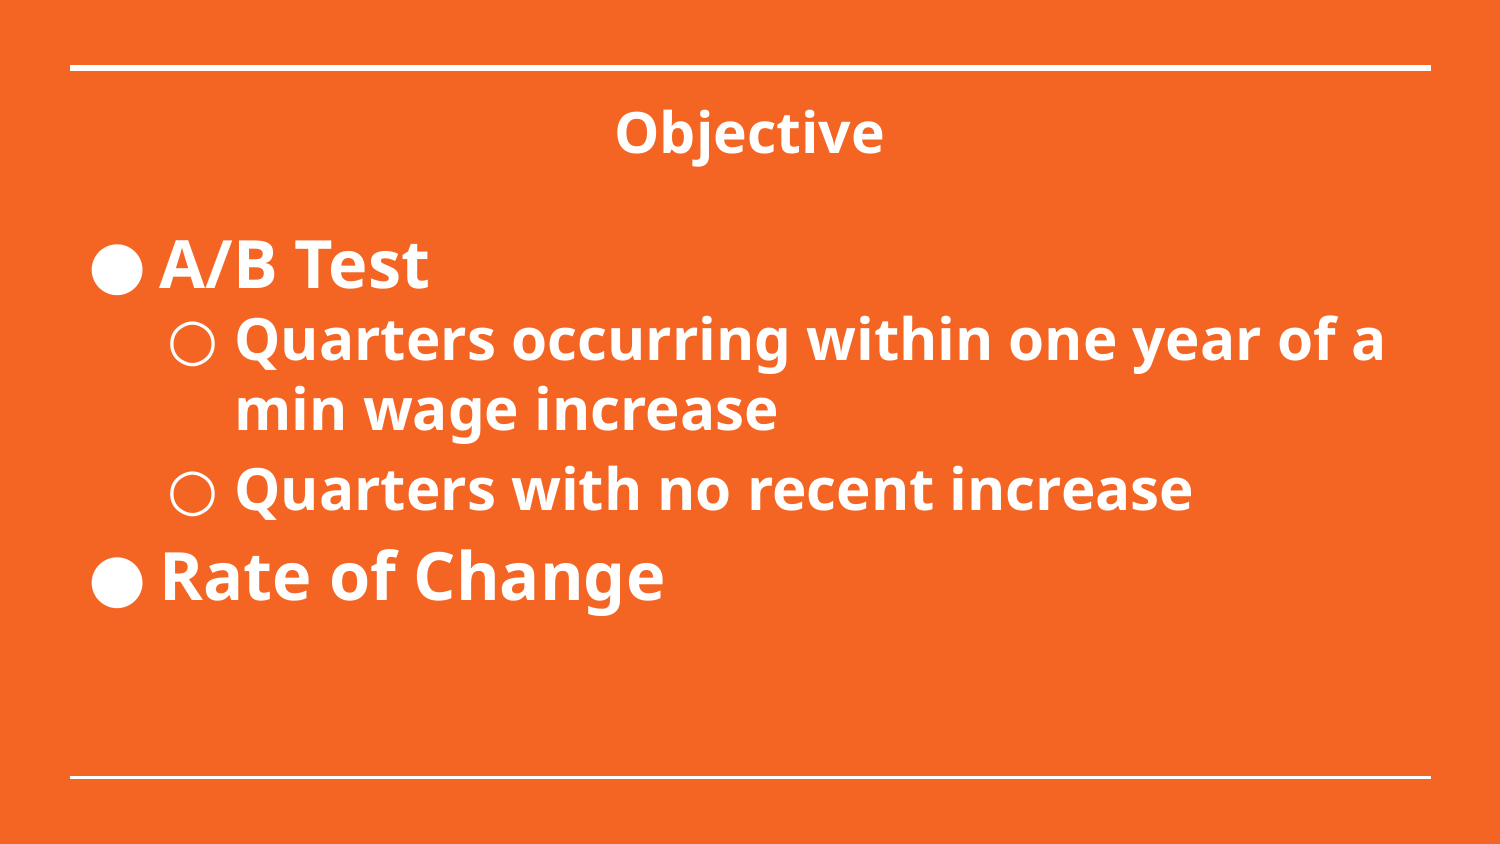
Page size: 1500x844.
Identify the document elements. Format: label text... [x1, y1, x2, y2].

title Objective [69, 81, 1431, 181]
text_box A/B Test Quarters occurring within one year of a min wage increase Quarters with no recent increase Rate of Change [69, 206, 1431, 630]
